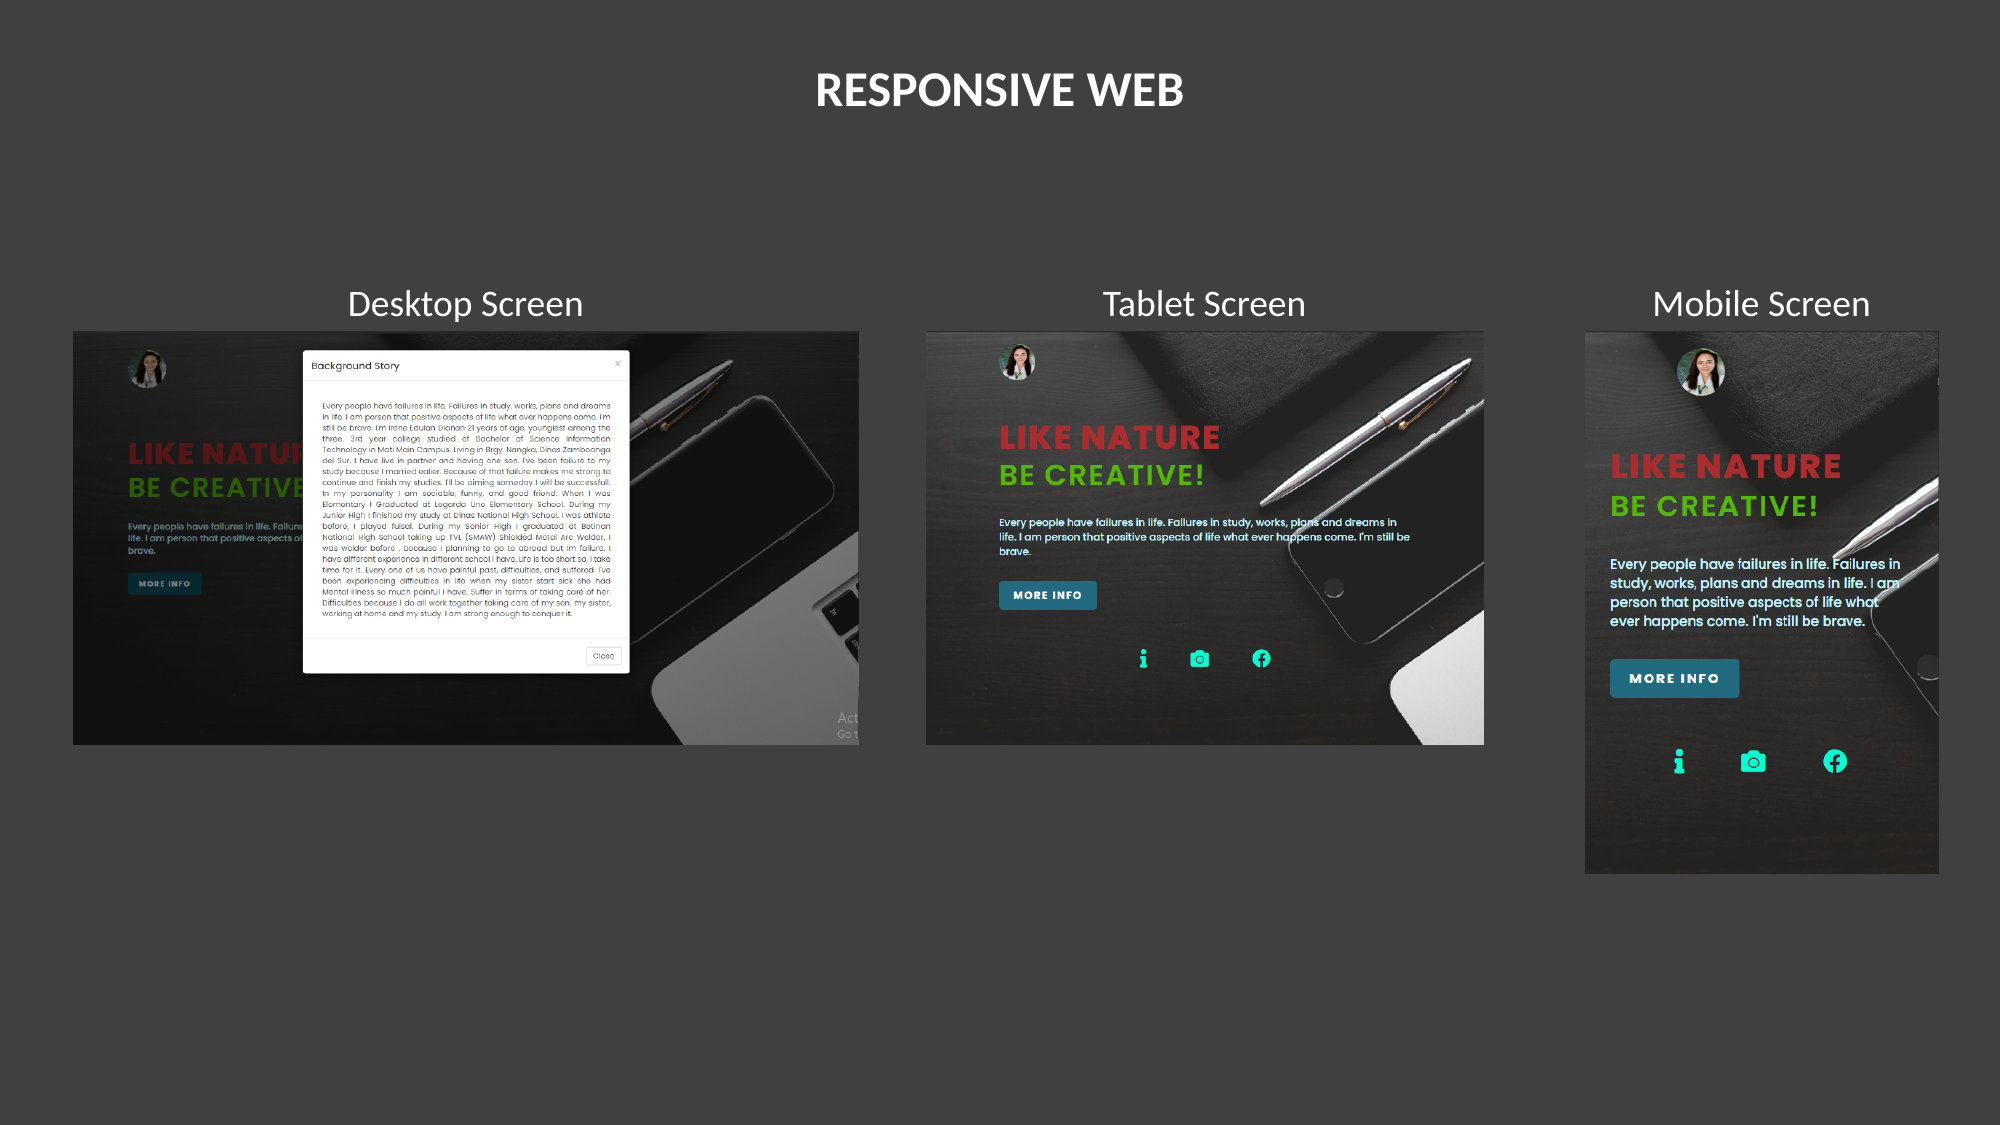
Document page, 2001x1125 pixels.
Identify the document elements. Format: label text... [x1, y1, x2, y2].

text_box Mobile Screen [1637, 271, 1886, 331]
picture [73, 331, 859, 745]
picture [1585, 331, 1939, 874]
text_box Tablet Screen [1088, 271, 1322, 331]
text_box Desktop Screen [333, 271, 600, 331]
picture [926, 331, 1484, 745]
text_box RESPONSIVE WEB [0, 48, 2000, 124]
